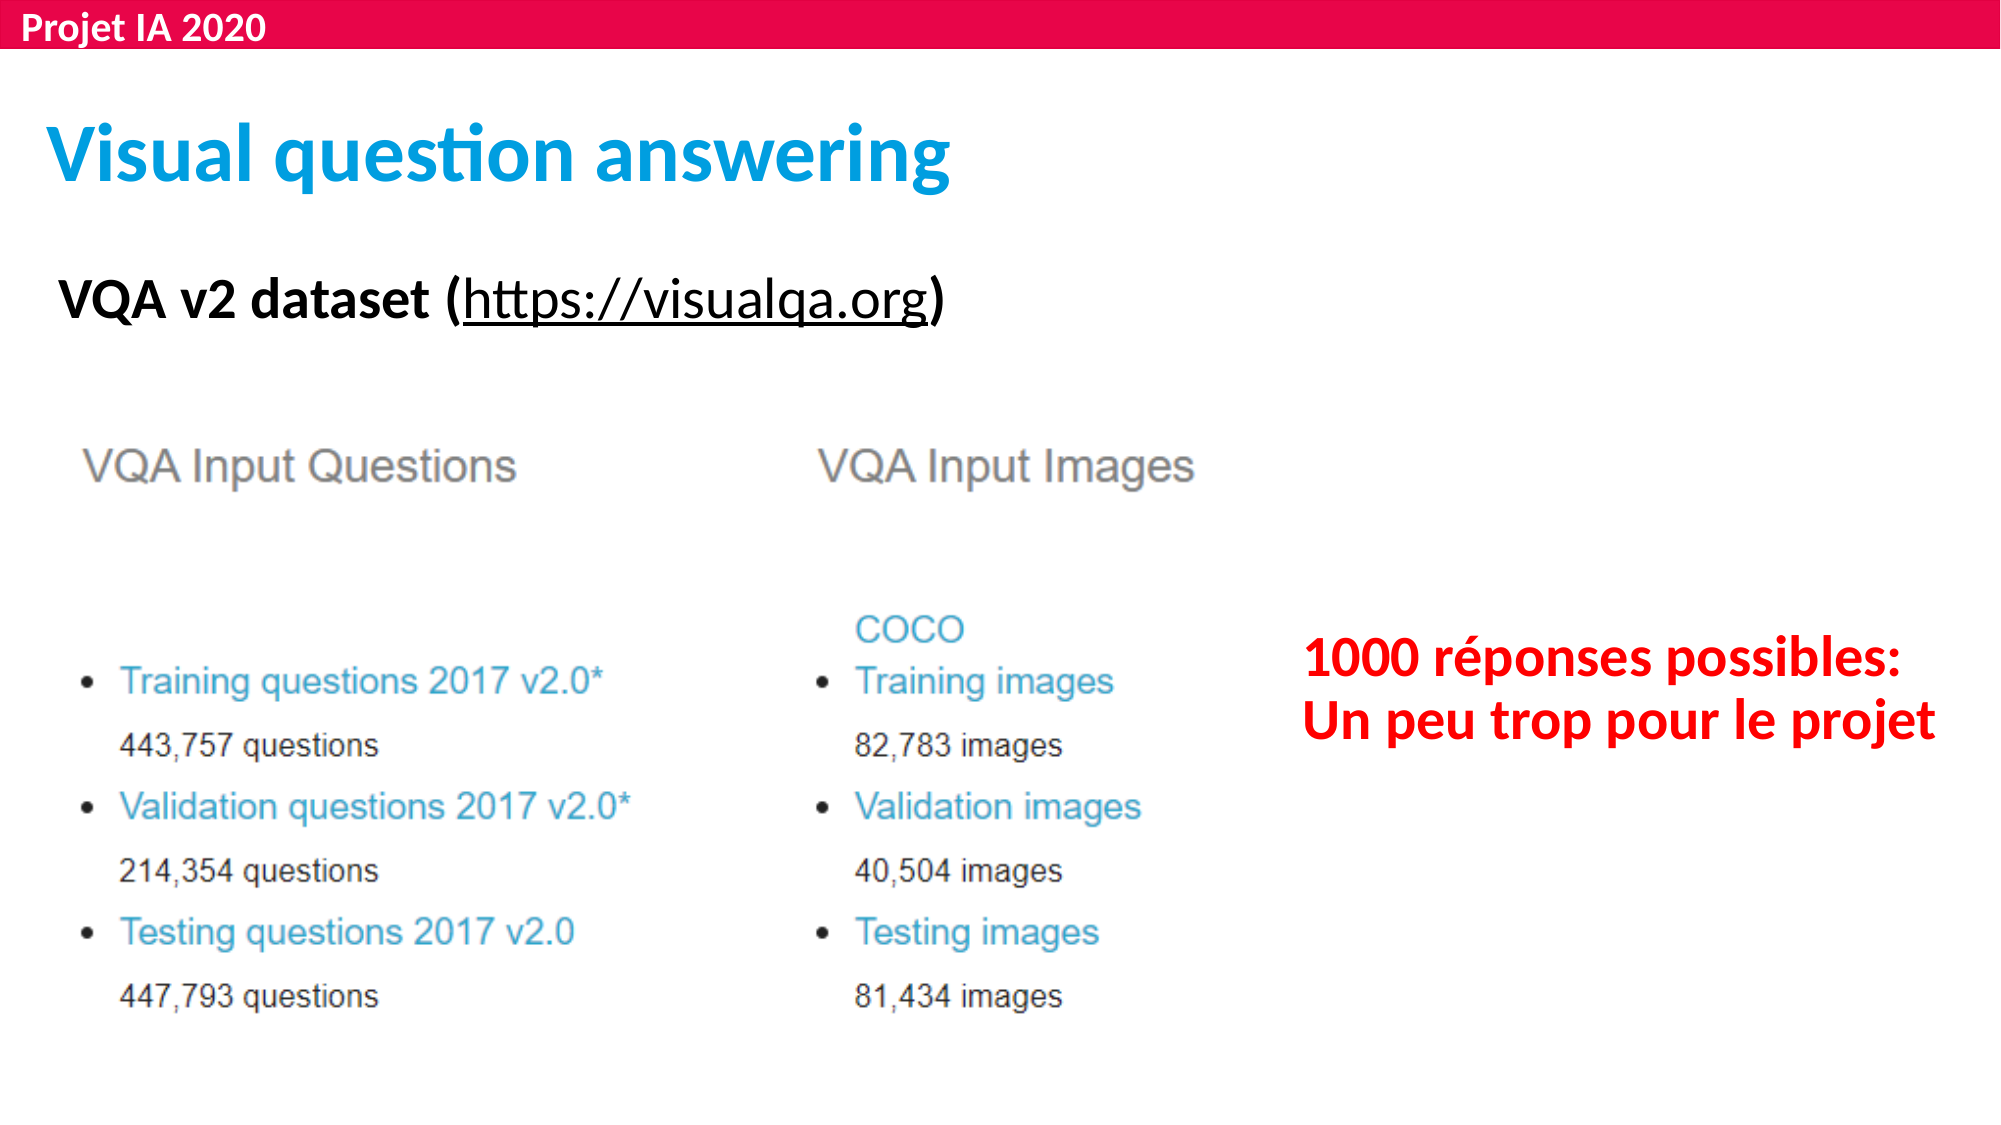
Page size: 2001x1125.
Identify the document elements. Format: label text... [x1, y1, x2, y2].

text_box VQA v2 dataset (https://visualqa.org) [43, 190, 1221, 407]
text_box Visual question answering [31, 84, 1086, 226]
text_box Projet IA 2020 [6, 0, 1926, 58]
text_box 1000 réponses possibles: Un peu trop pour le projet [1287, 585, 1963, 793]
picture [15, 408, 1260, 1042]
